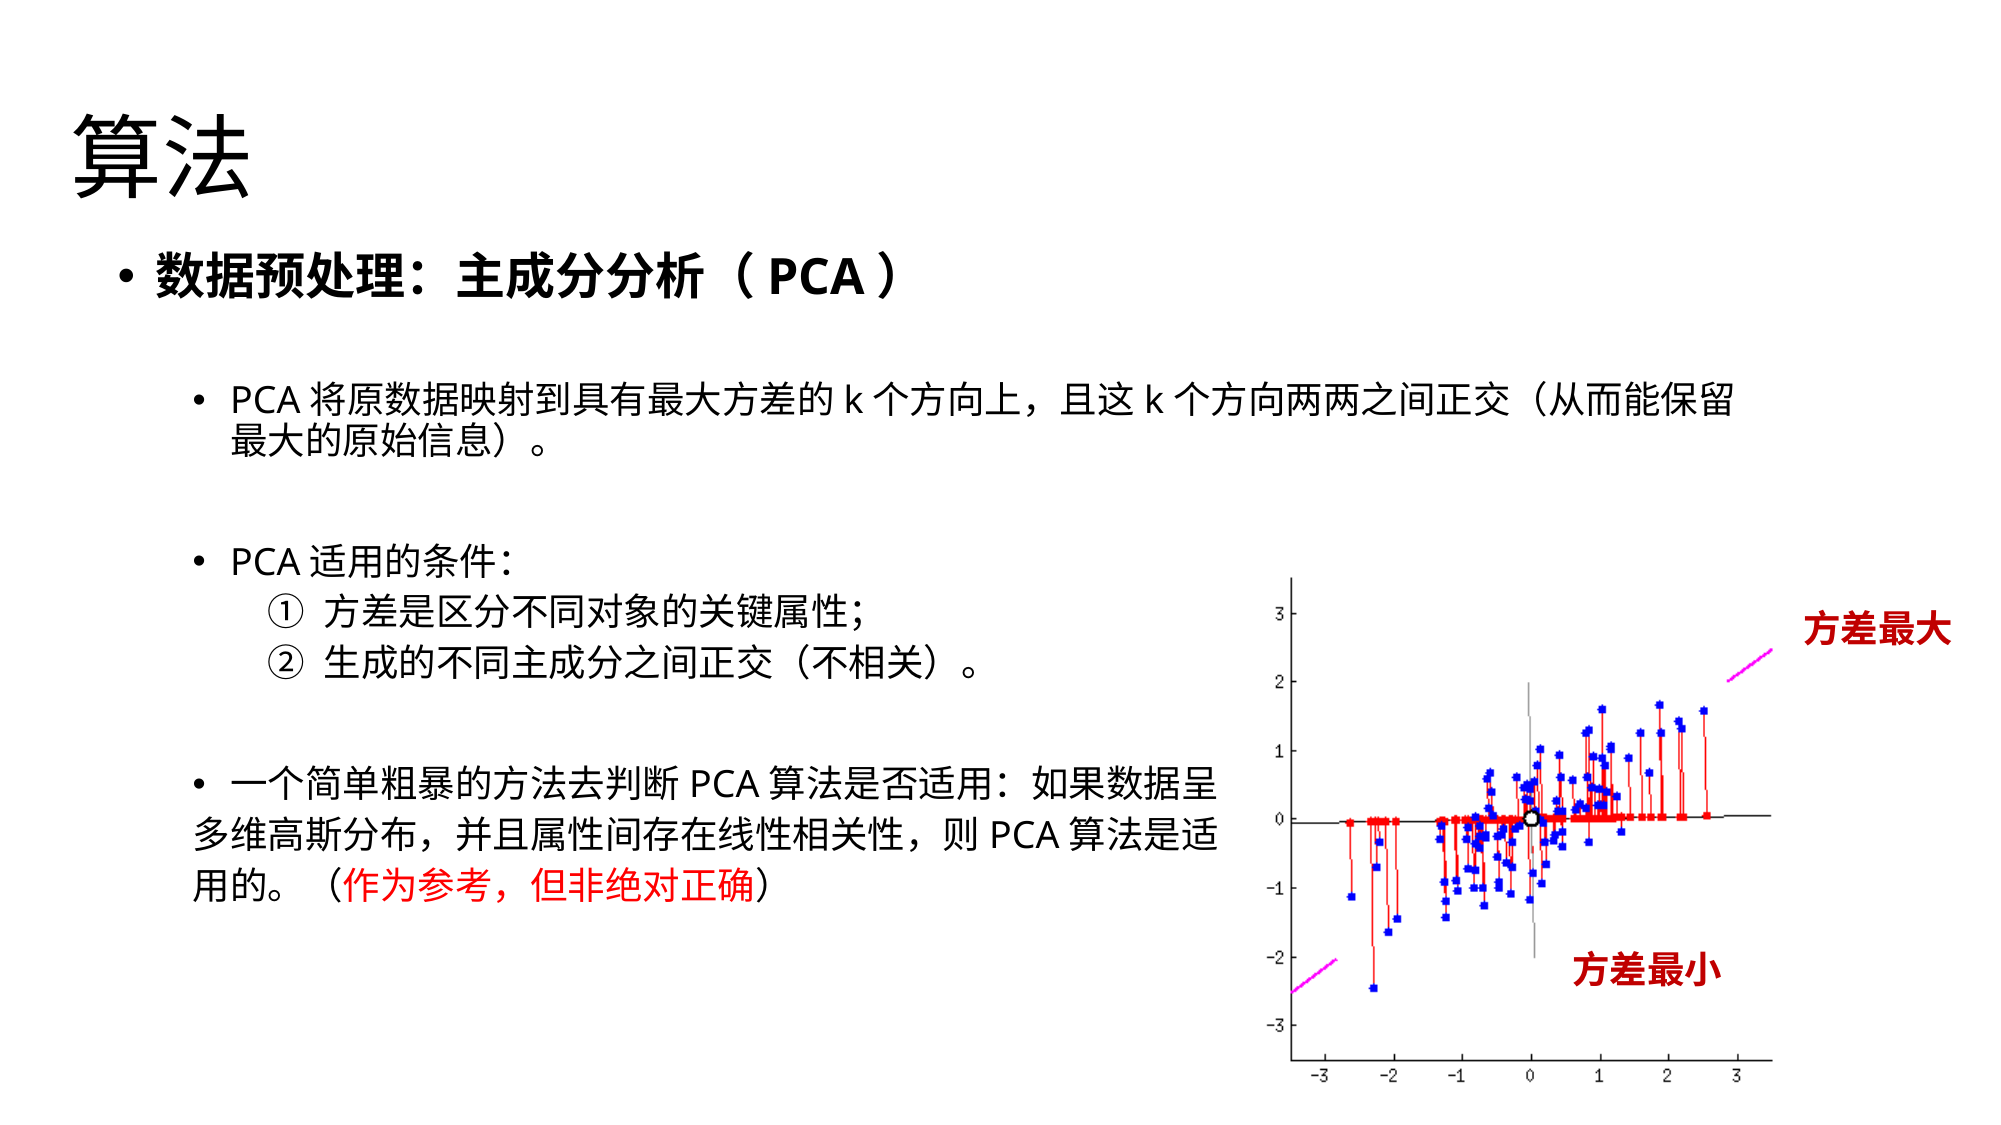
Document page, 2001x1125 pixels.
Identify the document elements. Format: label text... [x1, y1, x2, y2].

list 数据预处理：主成分分析（PCA） PCA将原数据映射到具有最大方差的k个方向上，且这k个方向两两之间正交（从而能保留最大的原始信息）。 PCA适用的条件： 方差是区分不同对象的关键属性； 生成的不同主成分之间正交（不相关）。 一个简单粗暴的方法去判断PCA算法是否适用：如果数据呈 多维高斯分布，并且属性间存在线性相关性，则PCA算法是适 用的。（作为参考，但非绝对正确） [102, 243, 1781, 1073]
title 算法 [55, 52, 1781, 271]
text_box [769, 535, 2000, 1125]
